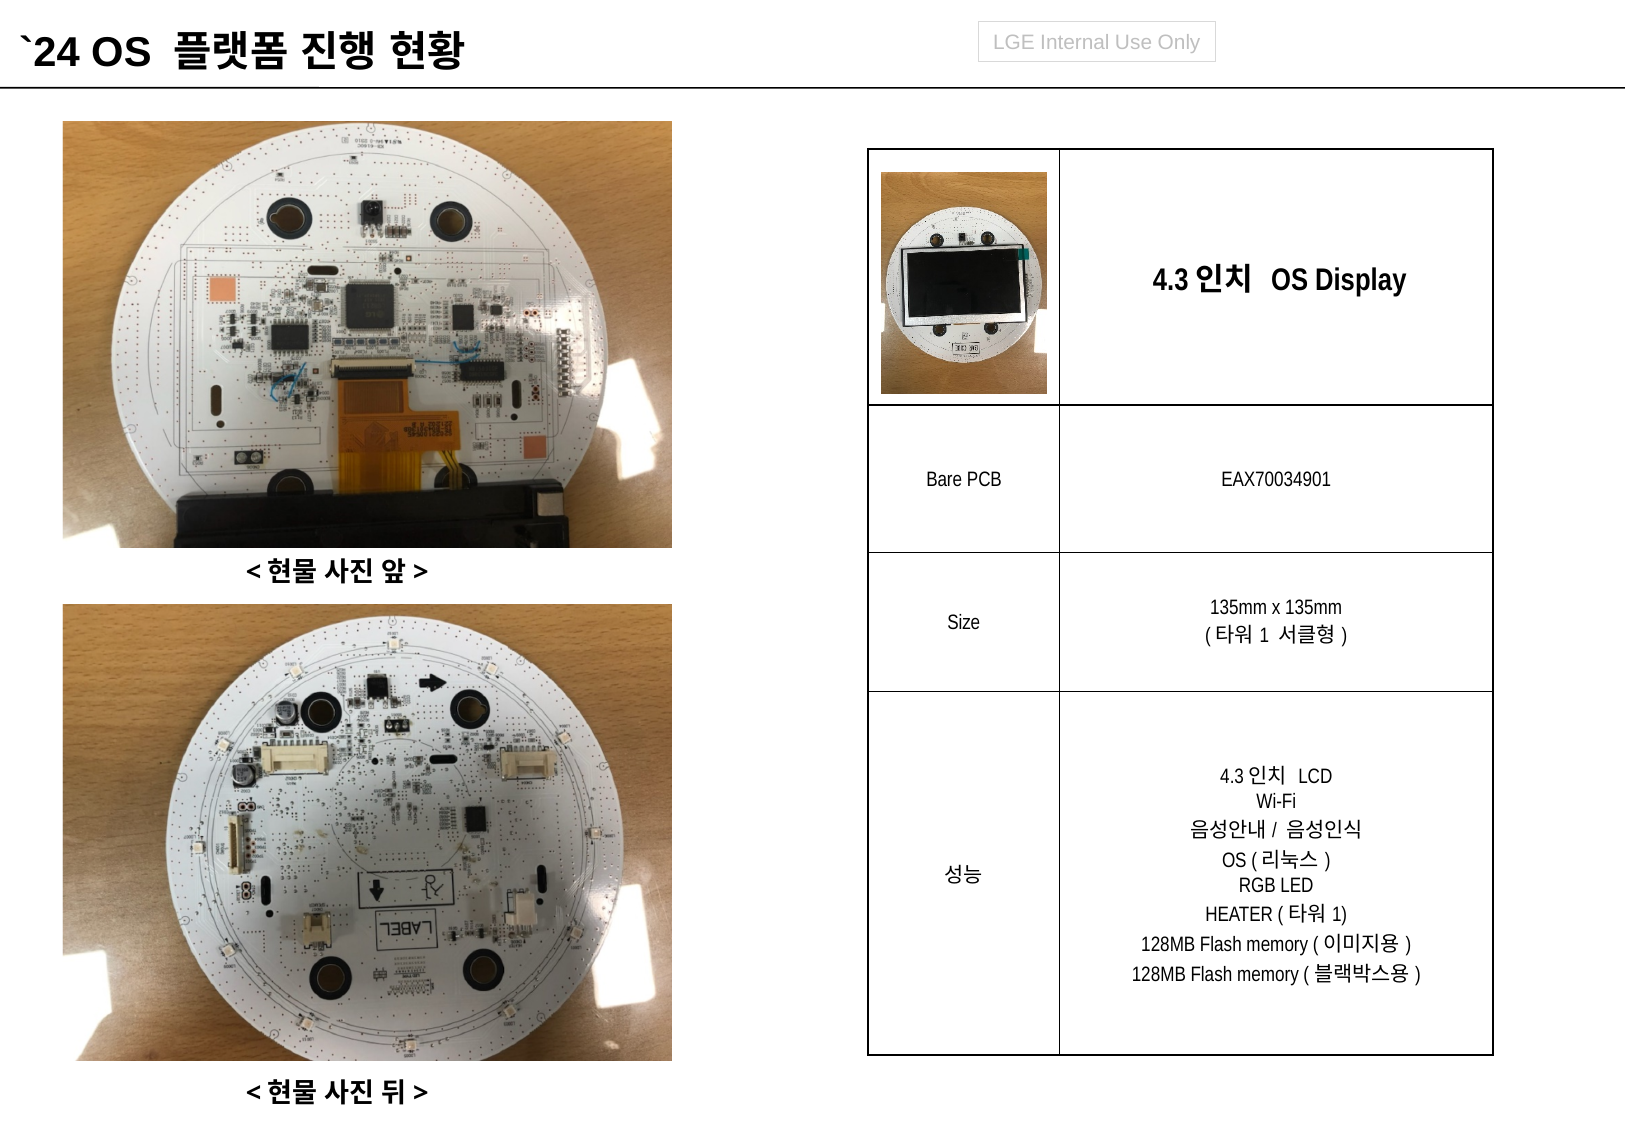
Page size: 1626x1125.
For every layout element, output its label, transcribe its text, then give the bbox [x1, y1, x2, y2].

table_cell 성능 [869, 692, 1059, 1054]
table_cell Bare PCB [869, 406, 1059, 552]
text_box <현물 사진 앞> [600, 547, 604, 595]
table_cell EAX70034901 [1060, 406, 1492, 552]
table_header [869, 150, 1059, 404]
picture [880, 172, 1047, 394]
text_box `24 OS 플랫폼 진행 현황 [4, 12, 481, 82]
table_header 4.3인치 OS Display [1060, 150, 1492, 404]
table_cell 4.3인치 LCD Wi-Fi 음성안내/ 음성인식 OS (리눅스) RGB LED HEATER (타워1) 128MB Flash memory (이미지용) 128MB Flash memory (블랙박스용) [1060, 692, 1492, 1054]
text_box <현물 사진 뒤> [600, 1068, 604, 1116]
table_cell Size [869, 553, 1059, 691]
table_cell 135mm x 135mm (타워1 서클형) [1060, 553, 1492, 691]
picture [63, 28, 672, 1125]
